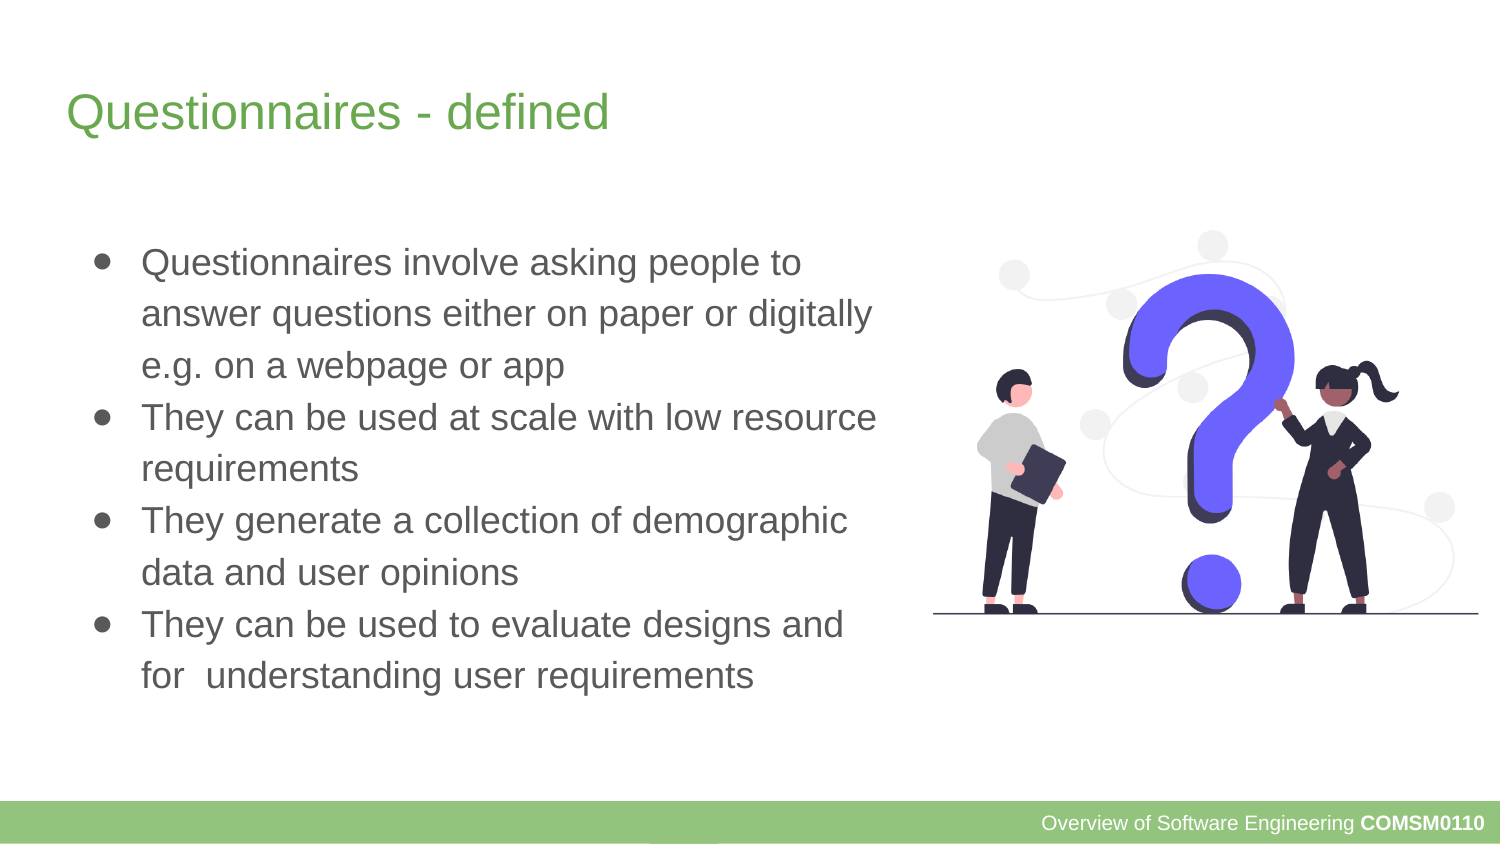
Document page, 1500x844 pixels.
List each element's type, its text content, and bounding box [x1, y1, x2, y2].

list Questionnaires involve asking people to answer questions either on paper or digitally e.g. on a webpage or app They can be used at scale with low resource requirements They generate a collection of demographic data and user opinions They can be used to evaluate designs and for understanding user requirements [51, 170, 908, 693]
title Questionnaires - defined [51, 91, 750, 170]
picture [855, 178, 1500, 666]
